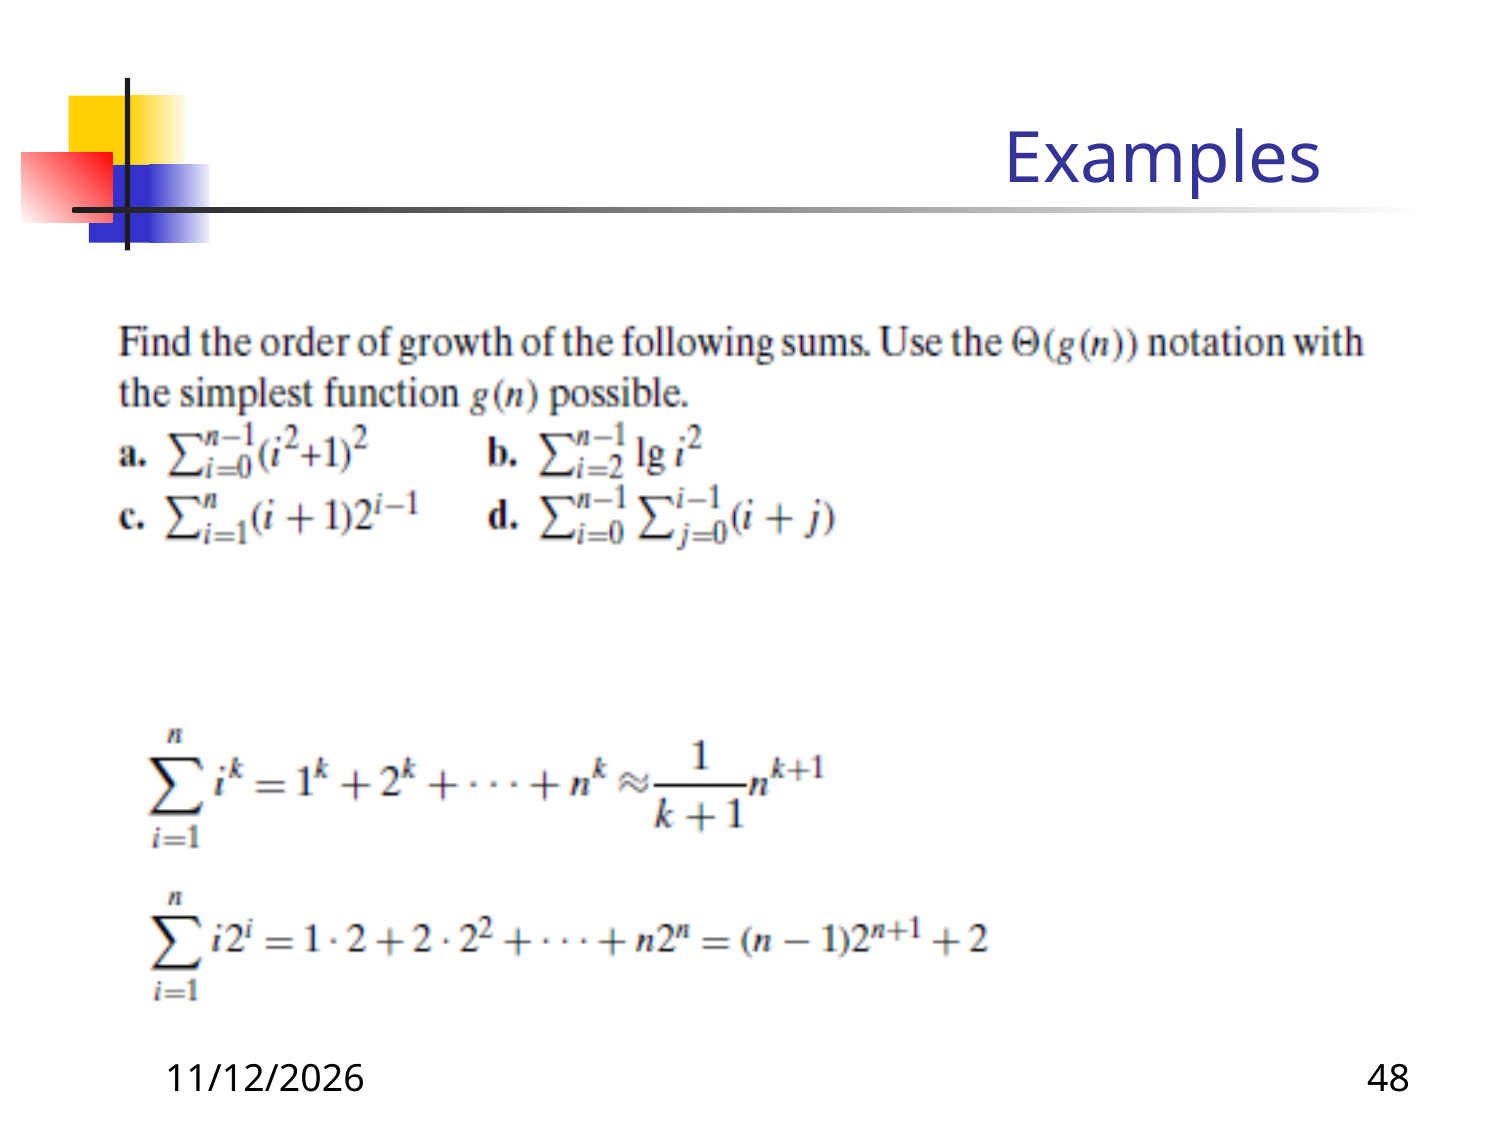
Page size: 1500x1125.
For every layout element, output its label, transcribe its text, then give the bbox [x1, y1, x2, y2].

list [112, 312, 1399, 563]
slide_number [150, 1037, 463, 1113]
title Examples [188, 16, 1338, 205]
slide_number 48 [1112, 1037, 1425, 1113]
picture [140, 712, 1050, 1015]
